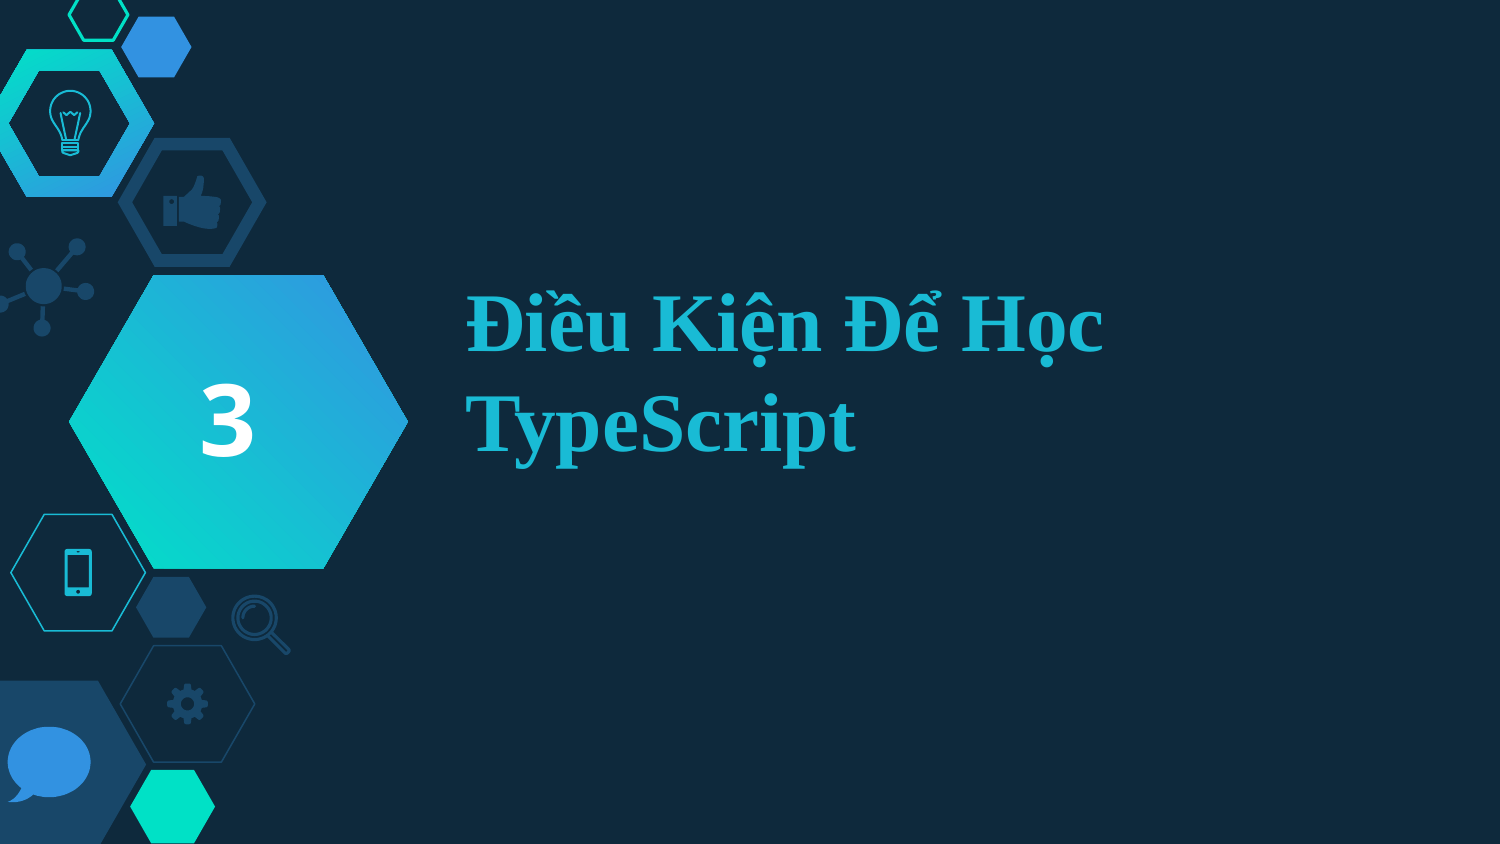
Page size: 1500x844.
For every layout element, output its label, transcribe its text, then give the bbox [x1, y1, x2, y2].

text_box 3 [58, 271, 398, 562]
title Điều Kiện Để Học TypeScript [450, 293, 1430, 484]
